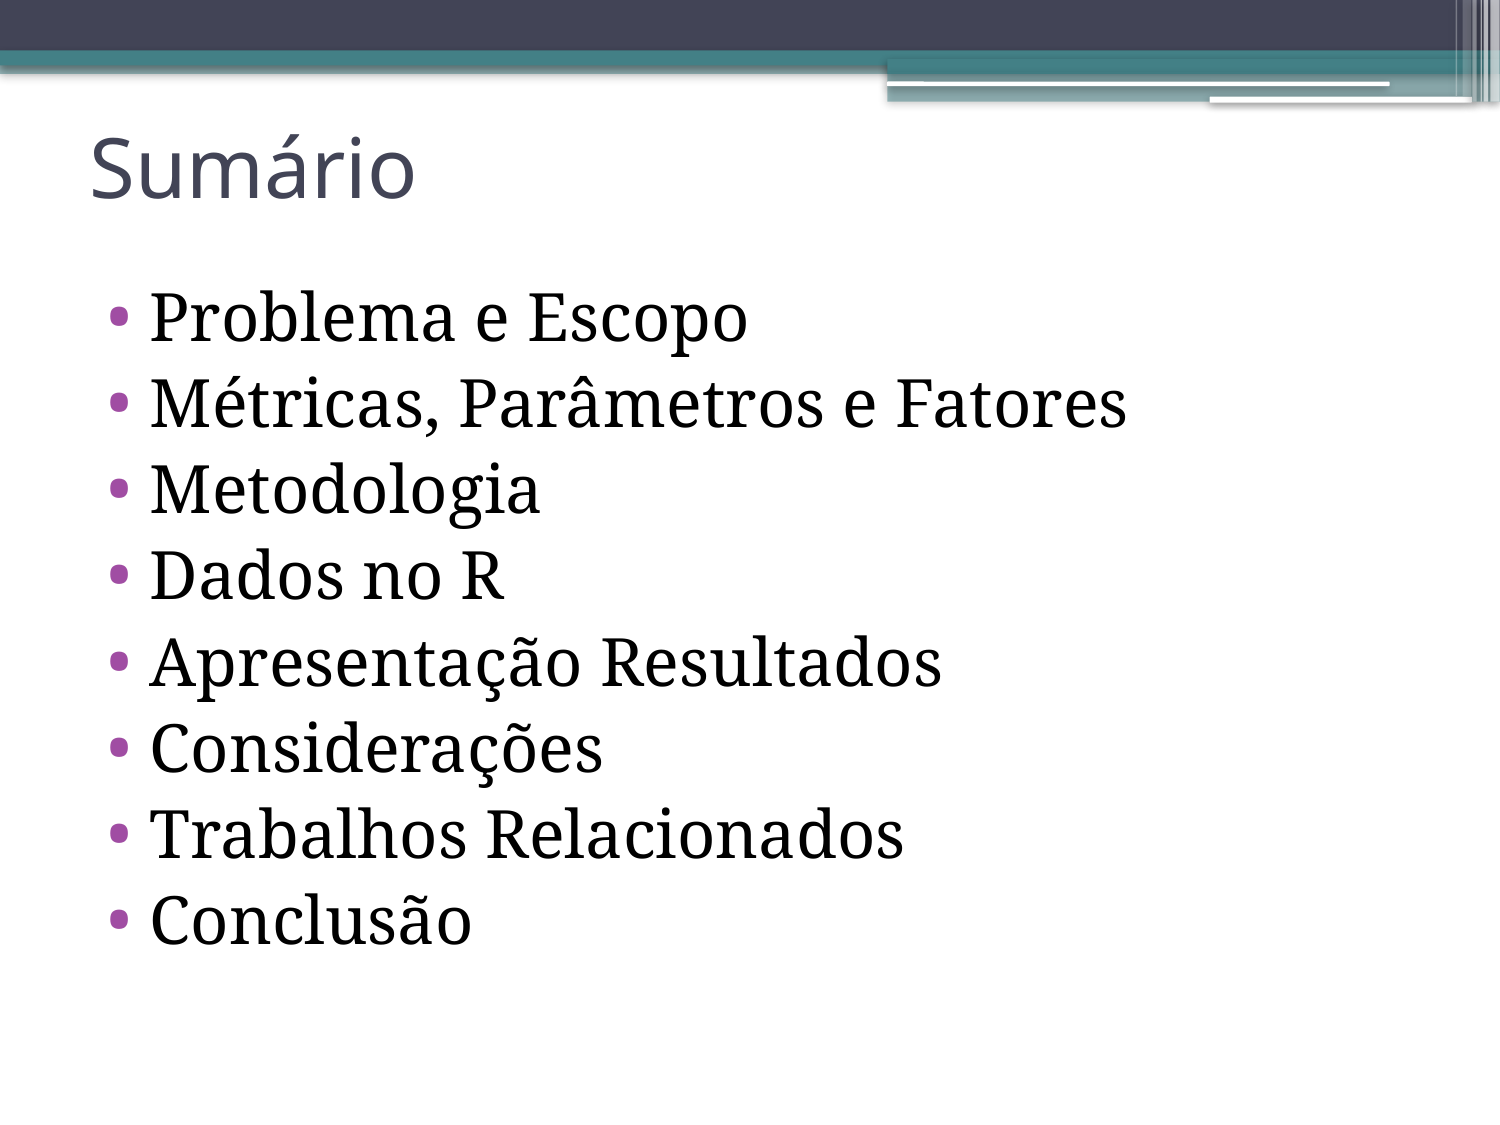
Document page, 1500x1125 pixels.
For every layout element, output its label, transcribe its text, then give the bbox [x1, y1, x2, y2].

list Problema e Escopo Métricas, Parâmetros e Fatores Metodologia Dados no R Apresentação Resultados Considerações Trabalhos Relacionados Conclusão [75, 267, 1425, 977]
title Sumário [75, 78, 1425, 254]
